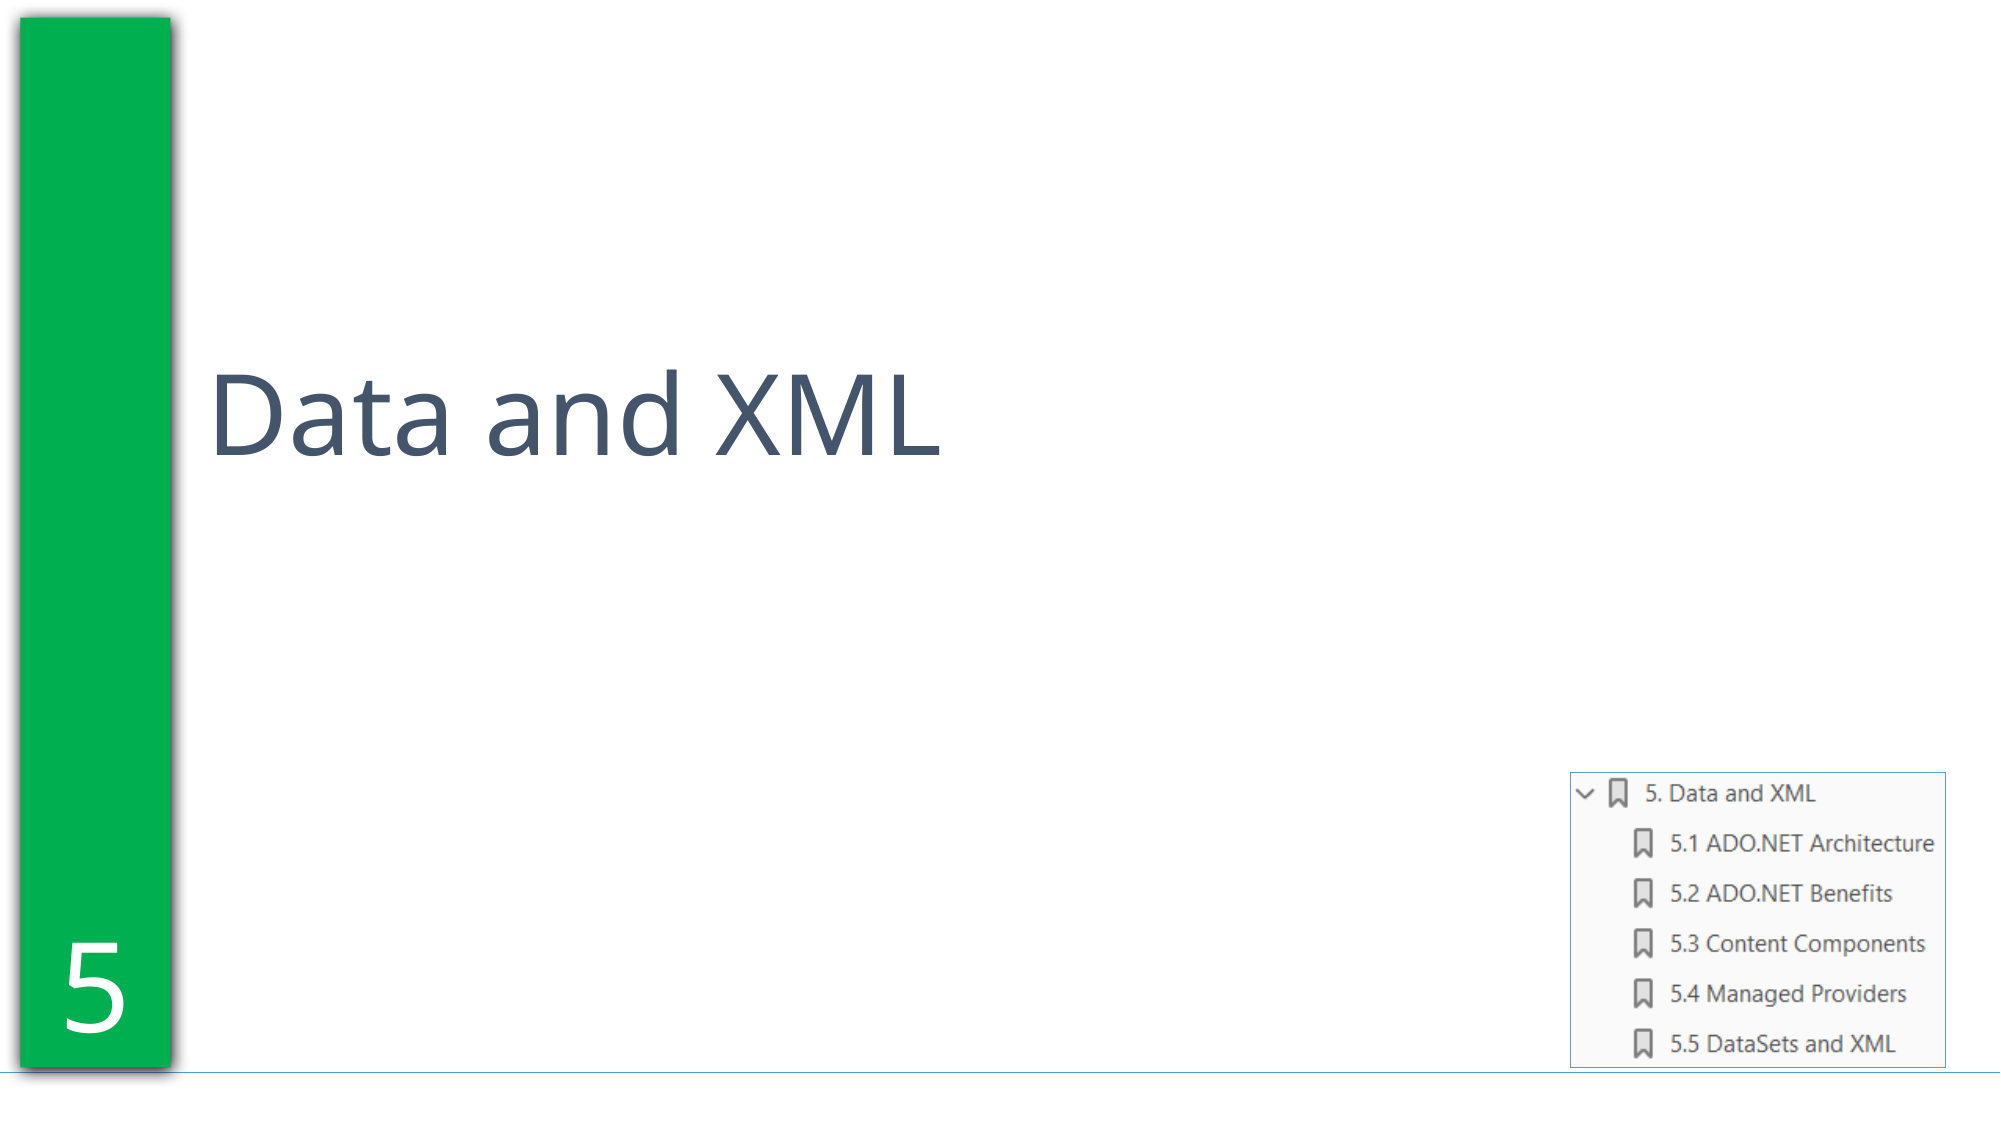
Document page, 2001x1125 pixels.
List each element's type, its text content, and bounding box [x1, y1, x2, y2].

list 5 [20, 17, 171, 1068]
picture [1570, 772, 1946, 1068]
list Data and XML [192, 340, 1946, 488]
